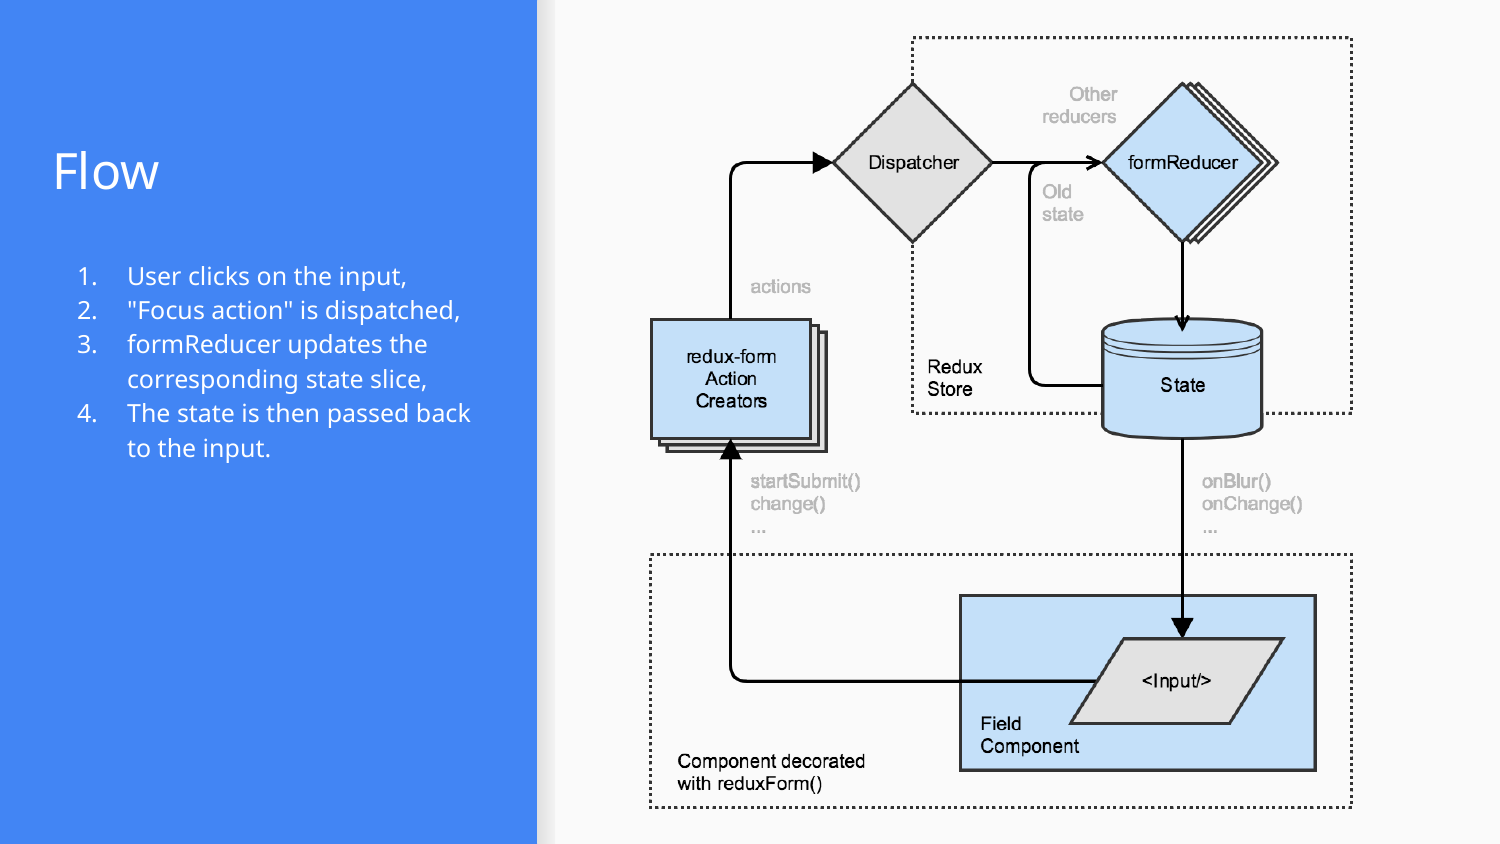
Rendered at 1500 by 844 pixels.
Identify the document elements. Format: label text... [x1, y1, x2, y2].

list User clicks on the input, "Focus action" is dispatched, formReducer updates the corresponding state slice, The state is then passed back to the input. [37, 240, 498, 760]
title Flow [37, 58, 498, 216]
picture [596, 24, 1391, 819]
